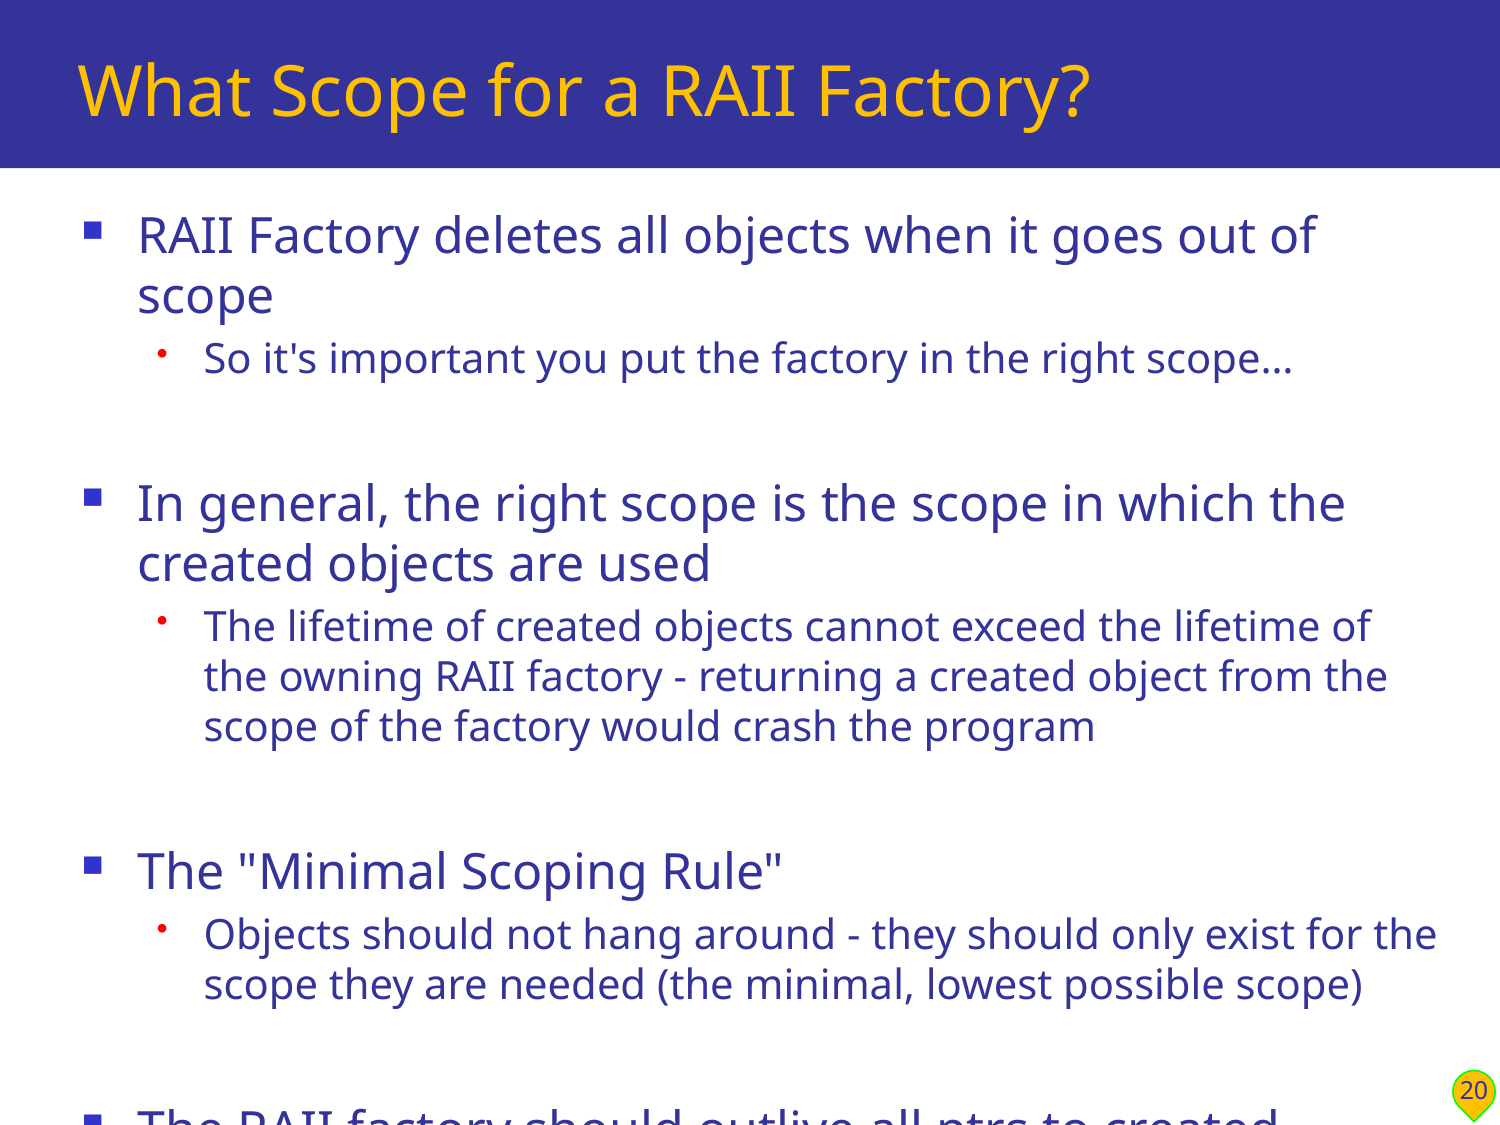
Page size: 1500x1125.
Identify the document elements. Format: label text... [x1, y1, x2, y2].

list RAII Factory deletes all objects when it goes out of scope So it's important you put the factory in the right scope… In general, the right scope is the scope in which the created objects are used The lifetime of created objects cannot exceed the lifetime of the owning RAII factory - returning a created object from the scope of the factory would crash the program The "Minimal Scoping Rule" Objects should not hang around - they should only exist for the scope they are needed (the minimal, lowest possible scope) The RAII factory should outlive all ptrs to created objects So as to avoid dangling pointers [66, 196, 1460, 1007]
title What Scope for a RAII Factory? [61, 24, 1465, 139]
footer 20 [1431, 1040, 1500, 1117]
